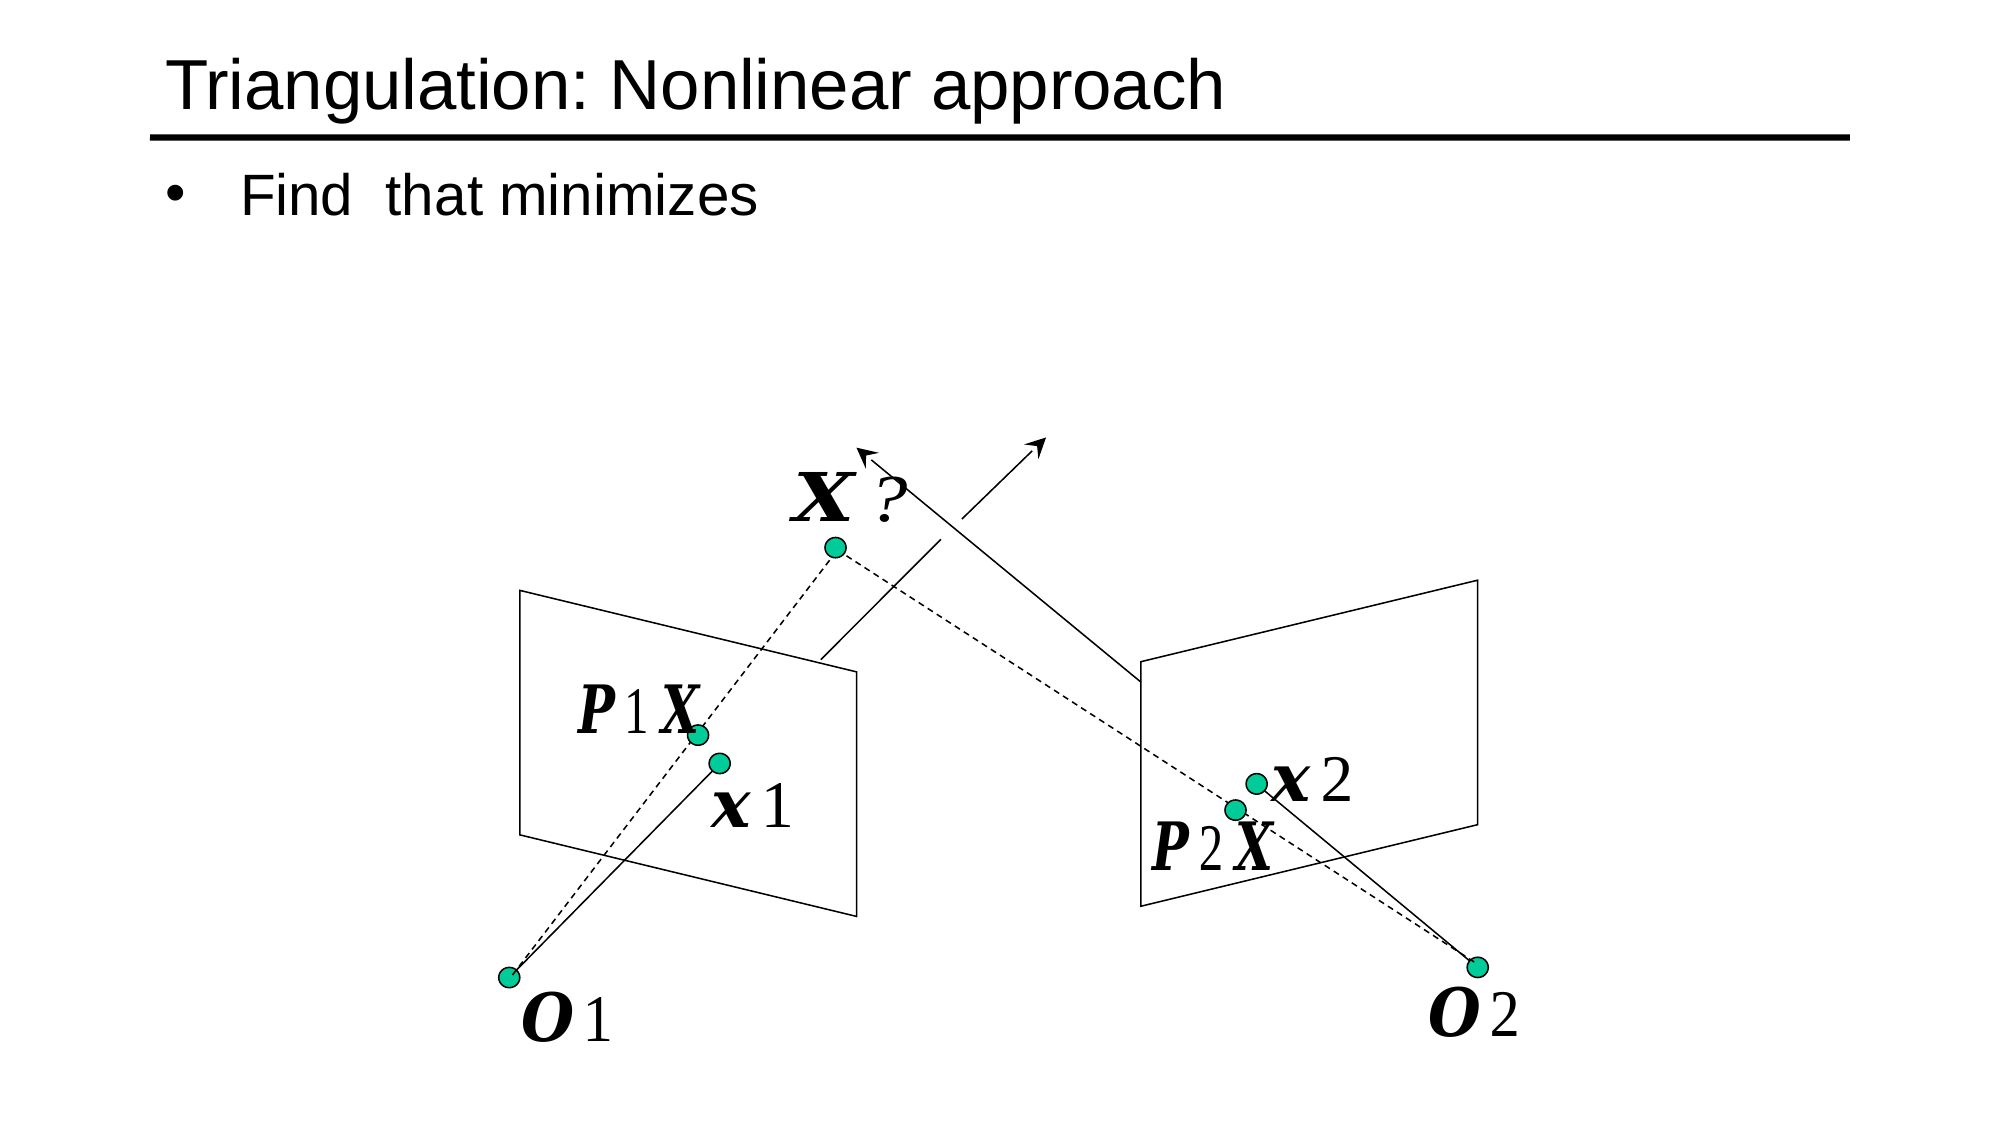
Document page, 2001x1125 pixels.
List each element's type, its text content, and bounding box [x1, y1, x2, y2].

text_box [1224, 799, 1247, 821]
text_box [498, 967, 520, 988]
text_box [687, 724, 709, 746]
text_box [856, 447, 879, 469]
text_box [1140, 580, 1478, 907]
text_box [1467, 957, 1489, 978]
text_box [519, 590, 857, 917]
text_box [709, 753, 731, 774]
text_box [1024, 437, 1047, 460]
text_box [825, 537, 847, 558]
title Triangulation: Nonlinear approach [149, 12, 1851, 151]
text_box [1246, 773, 1268, 795]
